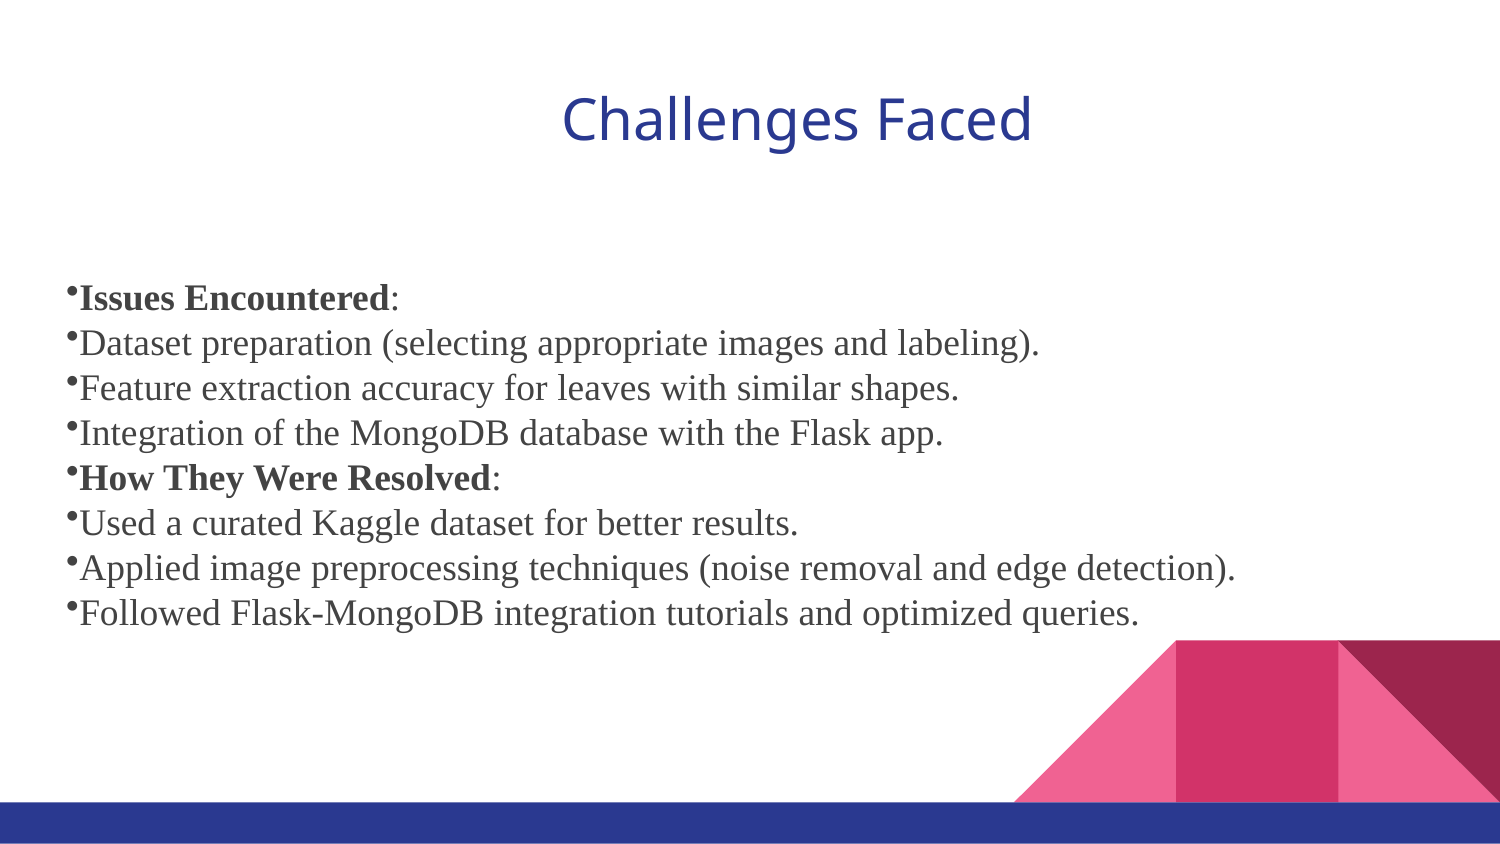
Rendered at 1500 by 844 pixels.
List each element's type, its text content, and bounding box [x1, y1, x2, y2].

title Challenges Faced [51, 67, 1449, 167]
list Issues Encountered: Dataset preparation (selecting appropriate images and labeling). Feature extraction accuracy for leaves with similar shapes. Integration of the MongoDB database with the Flask app. How They Were Resolved: Used a curated Kaggle dataset for better results. Applied image preprocessing techniques (noise removal and edge detection). Followed Flask-MongoDB integration tutorials and optimized queries. [51, 230, 1262, 721]
